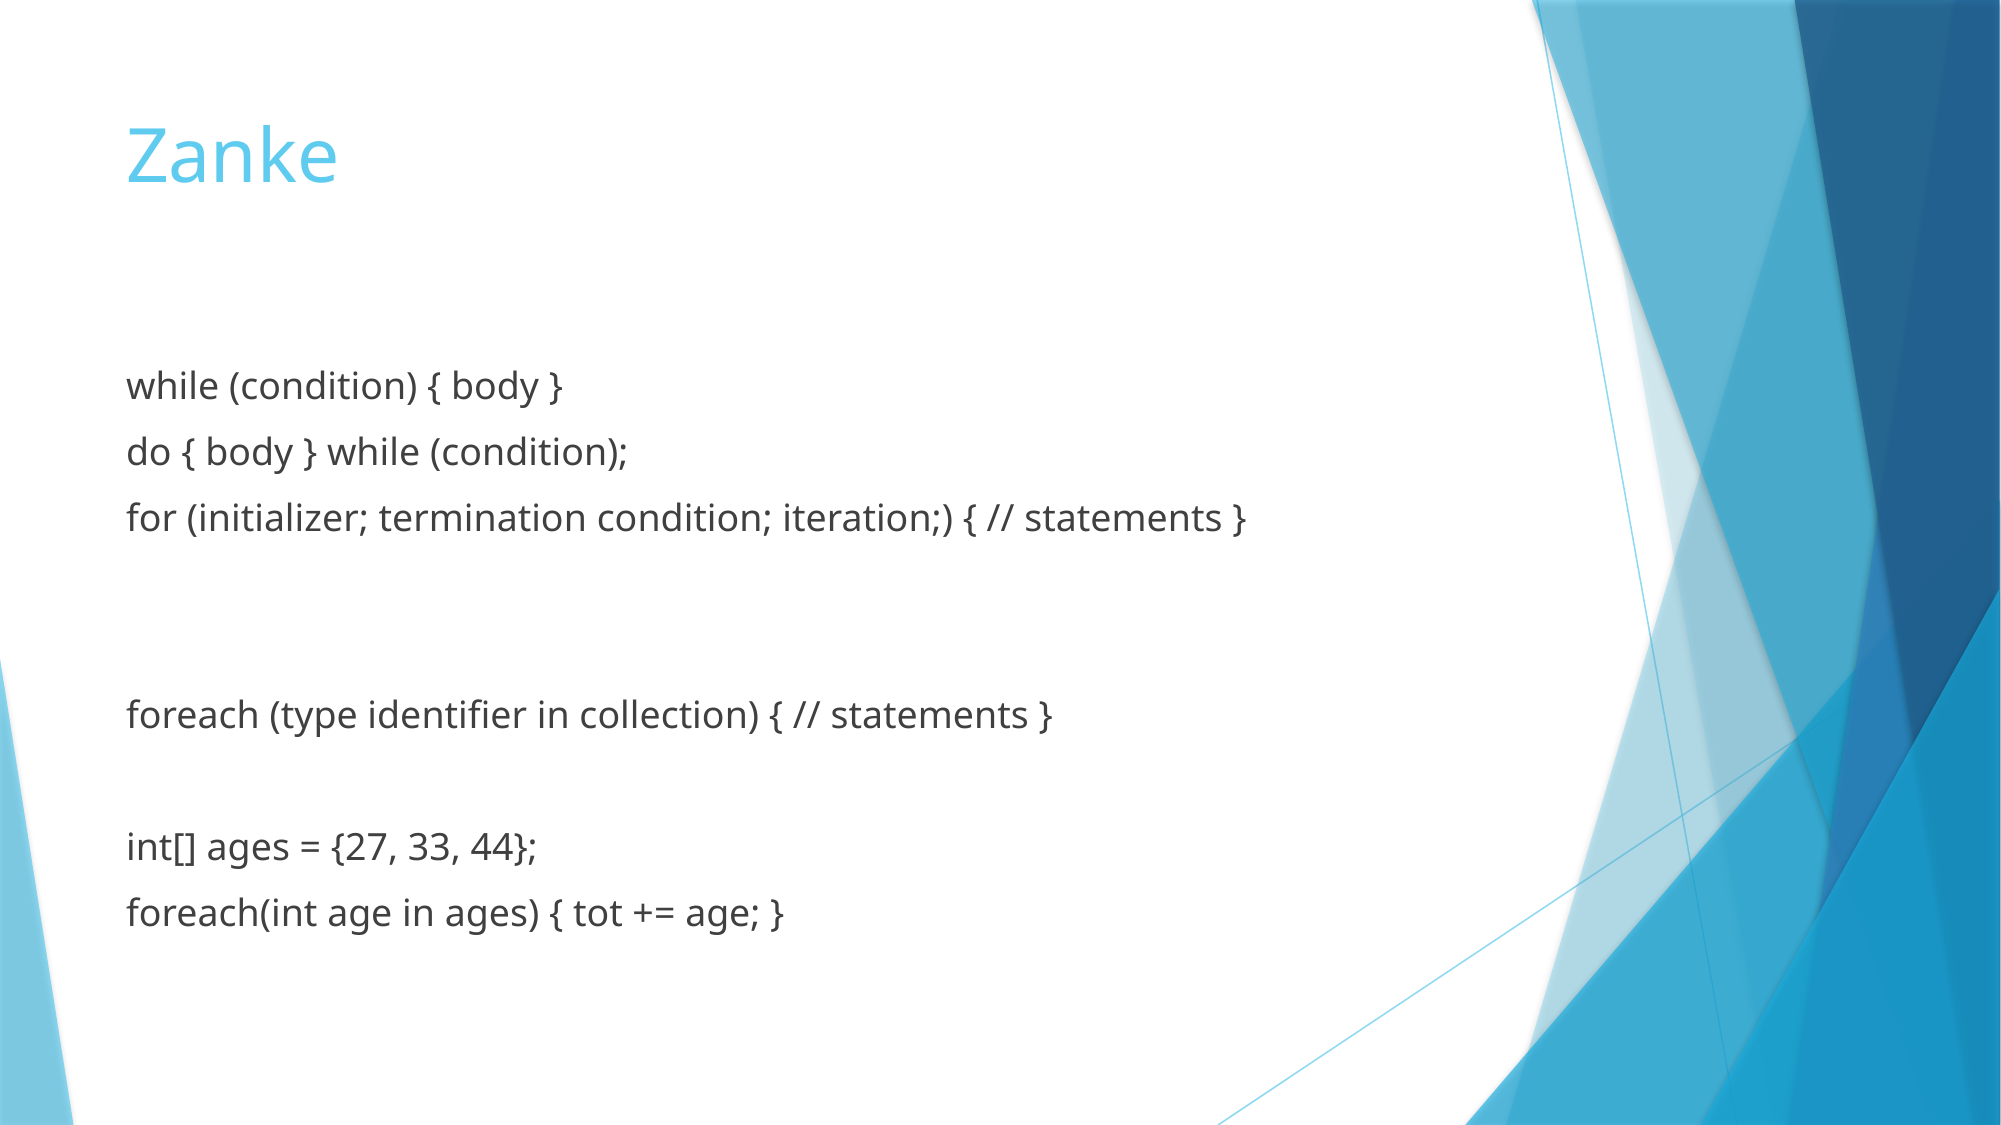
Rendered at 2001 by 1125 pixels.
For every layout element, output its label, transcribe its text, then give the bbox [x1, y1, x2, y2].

list while (condition) { body } do { body } while (condition); for (initializer; termination condition; iteration;) { // statements } foreach (type identifier in collection) { // statements } int[] ages = {27, 33, 44}; foreach(int age in ages) { tot += age; } [111, 354, 1522, 992]
title Zanke [111, 99, 1522, 317]
